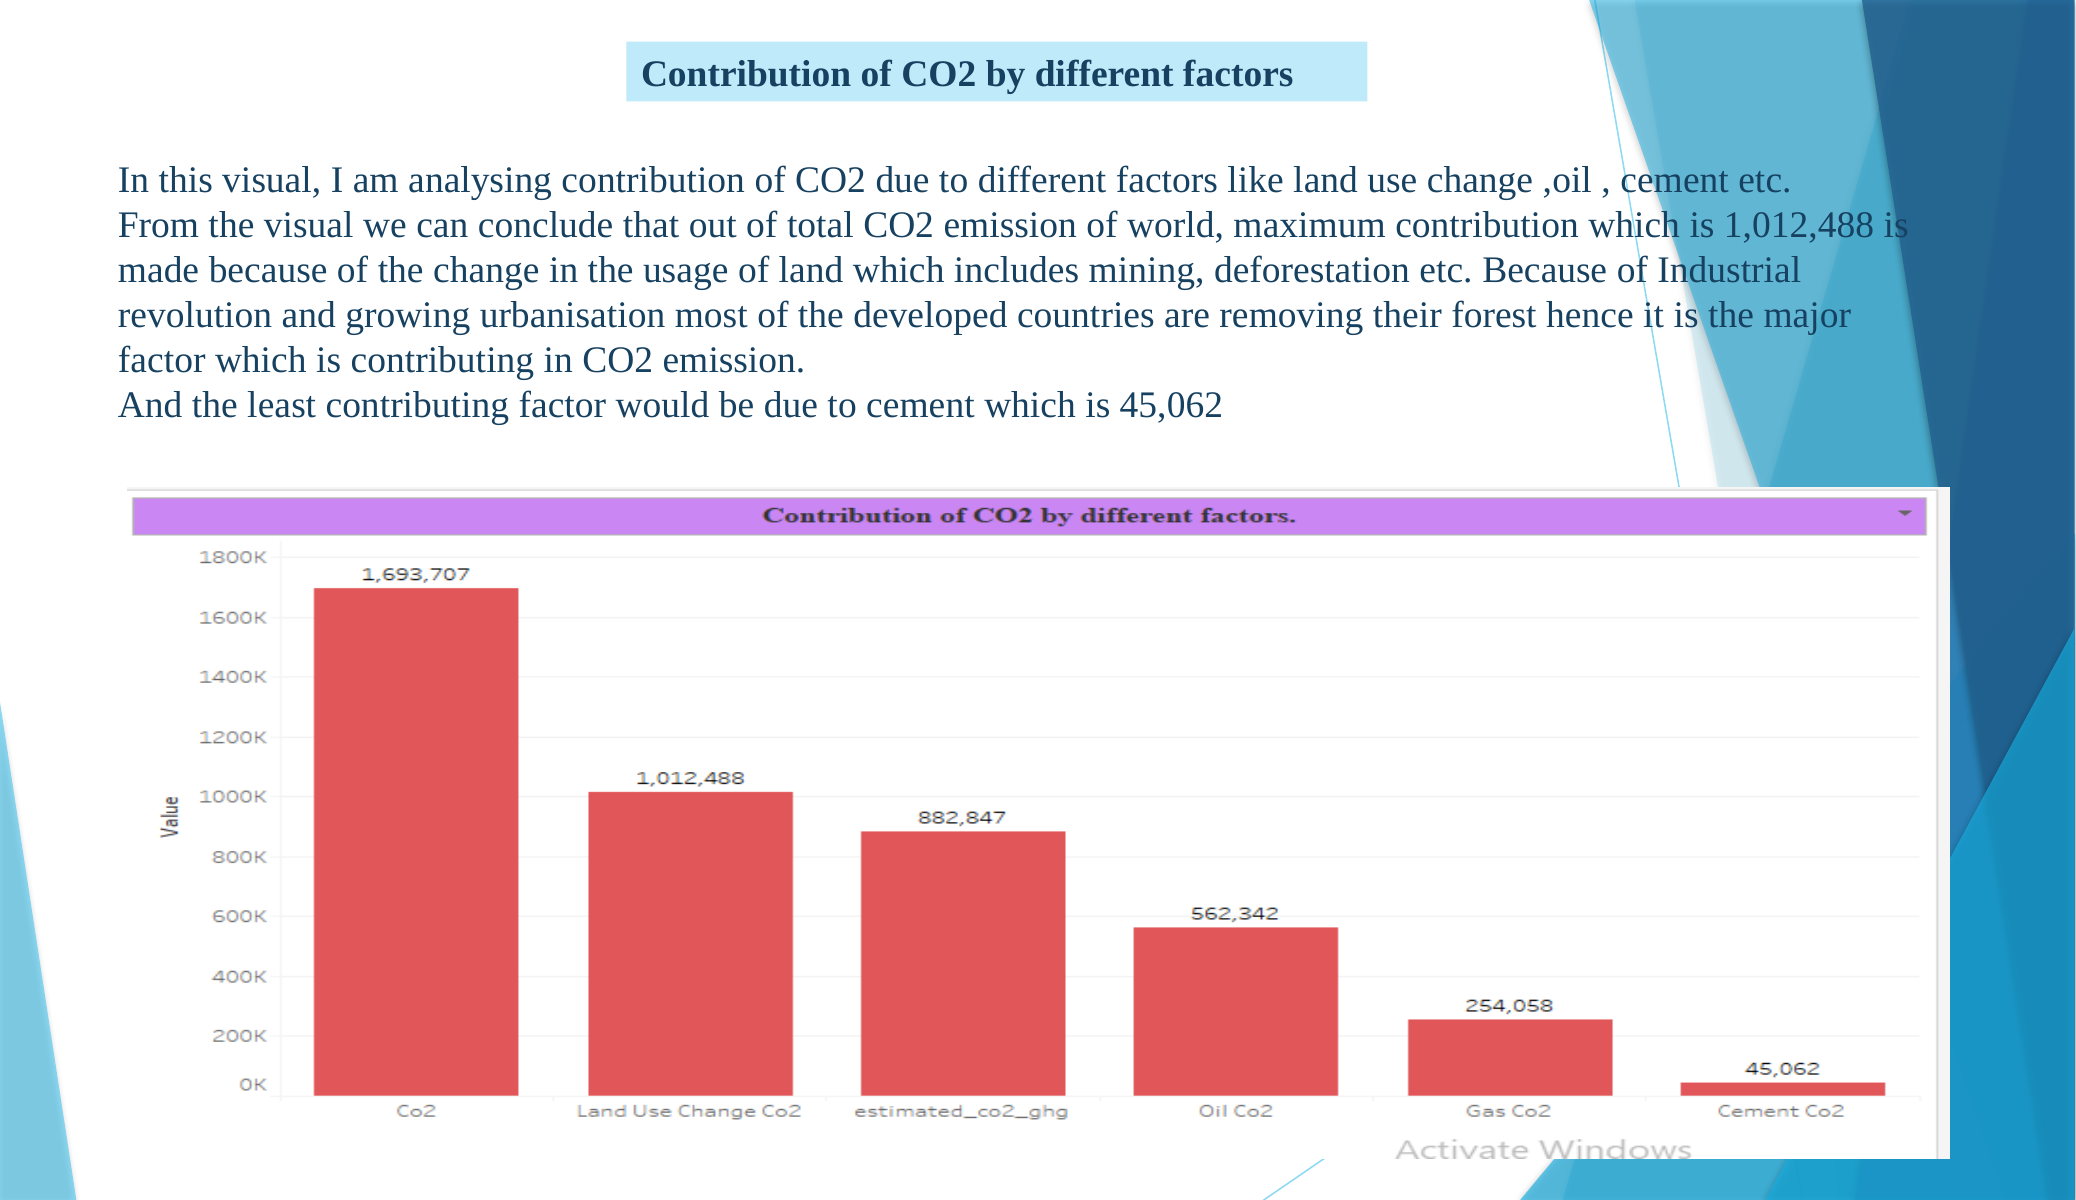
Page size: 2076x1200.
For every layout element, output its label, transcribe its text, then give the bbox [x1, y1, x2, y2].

text_box Contribution of CO2 by different factors [626, 41, 1368, 102]
text_box In this visual, I am analysing contribution of CO2 due to different factors like land use change ,oil , cement etc. From the visual we can conclude that out of total CO2 emission of world, maximum contribution which is 1,012,488 is made because of the change in the usage of land which includes mining, deforestation etc. Because of Industrial revolution and growing urbanisation most of the developed countries are removing their forest hence it is the major factor which is contributing in CO2 emission. And the least contributing factor would be due to cement which is 45,062 [103, 147, 1950, 433]
picture [127, 486, 1951, 1159]
